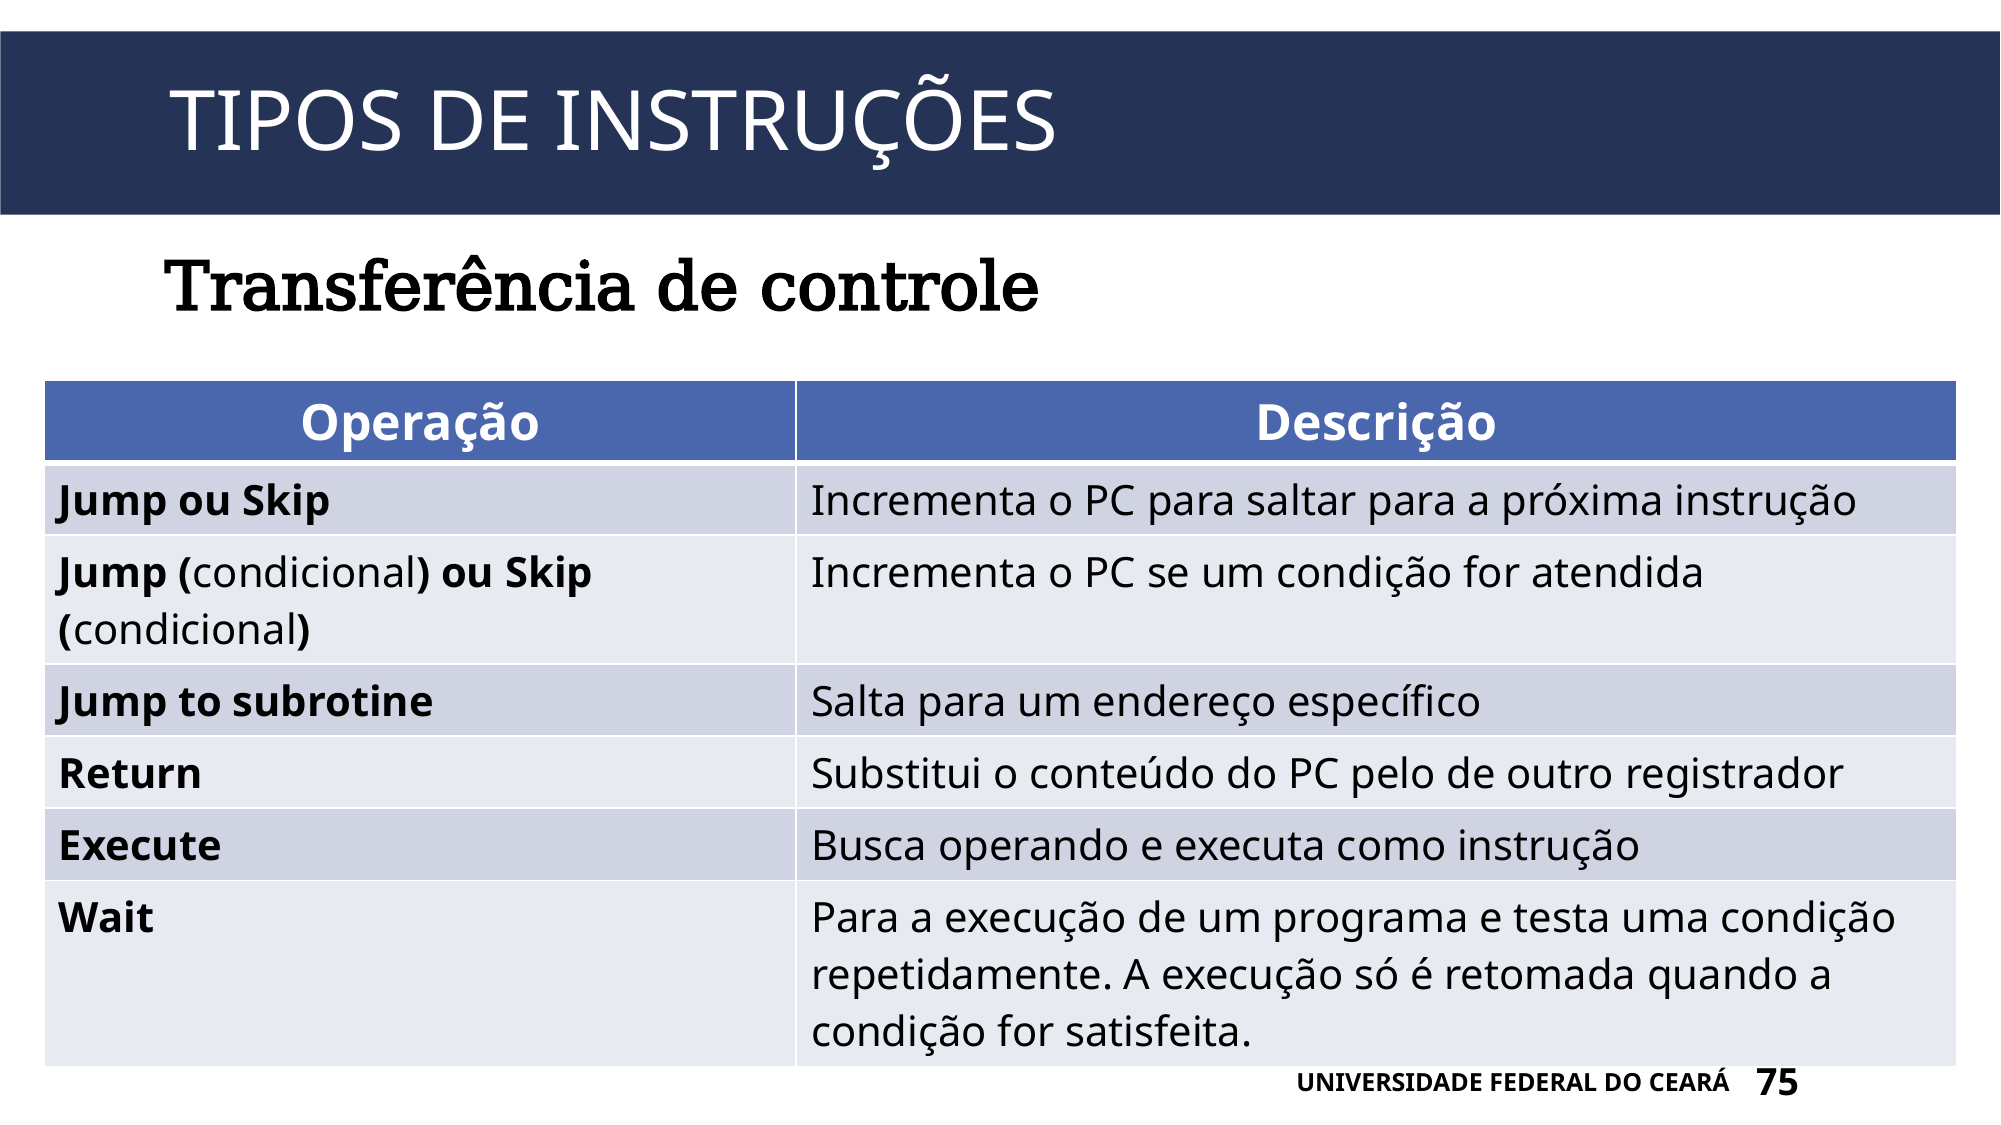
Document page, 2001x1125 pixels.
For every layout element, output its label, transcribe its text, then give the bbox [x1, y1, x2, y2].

table_cell Jump to subrotine [45, 665, 795, 735]
table_cell Wait [45, 881, 795, 1066]
table_cell Incrementa o PC para saltar para a próxima instrução [797, 466, 1956, 534]
table_header Descrição [797, 381, 1956, 460]
table_cell Substitui o conteúdo do PC pelo de outro registrador [797, 737, 1956, 807]
footer UNIVERSIDADE FEDERAL DO CEARÁ [918, 1067, 1746, 1114]
table_cell Incrementa o PC se um condição for atendida [797, 536, 1956, 663]
table_cell Jump ou Skip [45, 466, 795, 534]
table_cell Busca operando e executa como instrução [797, 809, 1956, 880]
table_cell Return [45, 737, 795, 807]
list Transferência de controle [149, 244, 1850, 342]
slide_number 75 [1748, 1067, 1904, 1114]
table_cell Para a execução de um programa e testa uma condição repetidamente. A execução só é retomada quando a condição for satisfeita. [797, 881, 1956, 1066]
title Tipos de instruções [154, 37, 1855, 212]
table_cell Execute [45, 809, 795, 880]
table_cell Salta para um endereço específico [797, 665, 1956, 735]
table_header Operação [45, 381, 795, 460]
table_cell Jump (condicional) ou Skip (condicional) [45, 536, 795, 663]
